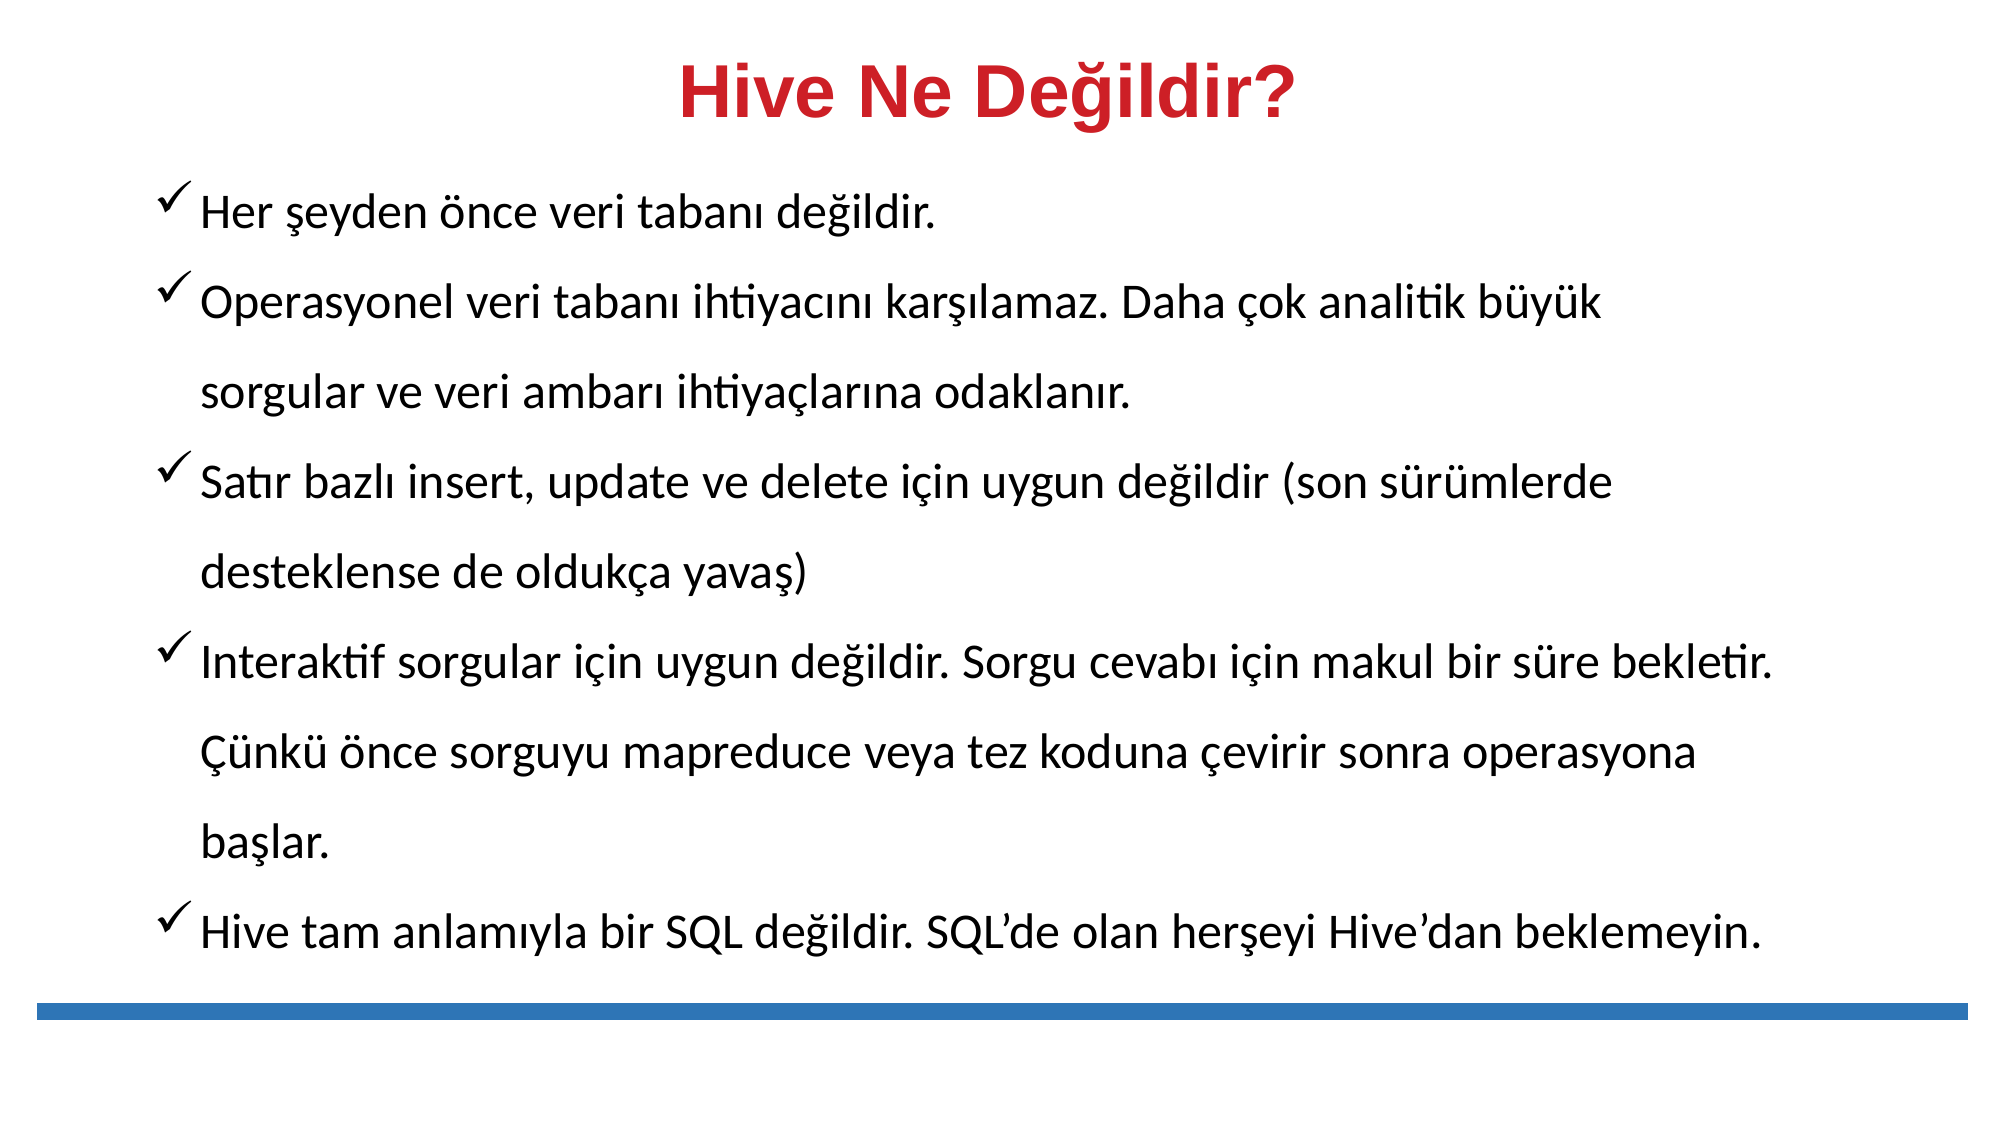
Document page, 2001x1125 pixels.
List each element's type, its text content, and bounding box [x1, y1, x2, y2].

title Hive Ne Değildir? [605, 53, 1372, 140]
text_box Her şeyden önce veri tabanı değildir. Operasyonel veri tabanı ihtiyacını karşılamaz. Daha çok analitik büyük sorgular ve veri ambarı ihtiyaçlarına odaklanır. Satır bazlı insert, update ve delete için uygun değildir (son sürümlerde desteklense de oldukça yavaş) Interaktif sorgular için uygun değildir. Sorgu cevabı için makul bir süre bekletir. Çünkü önce sorguyu mapreduce veya tez koduna çevirir sonra operasyona başlar. Hive tam anlamıyla bir SQL değildir. SQL’de olan herşeyi Hive’dan beklemeyin. [138, 140, 1790, 966]
